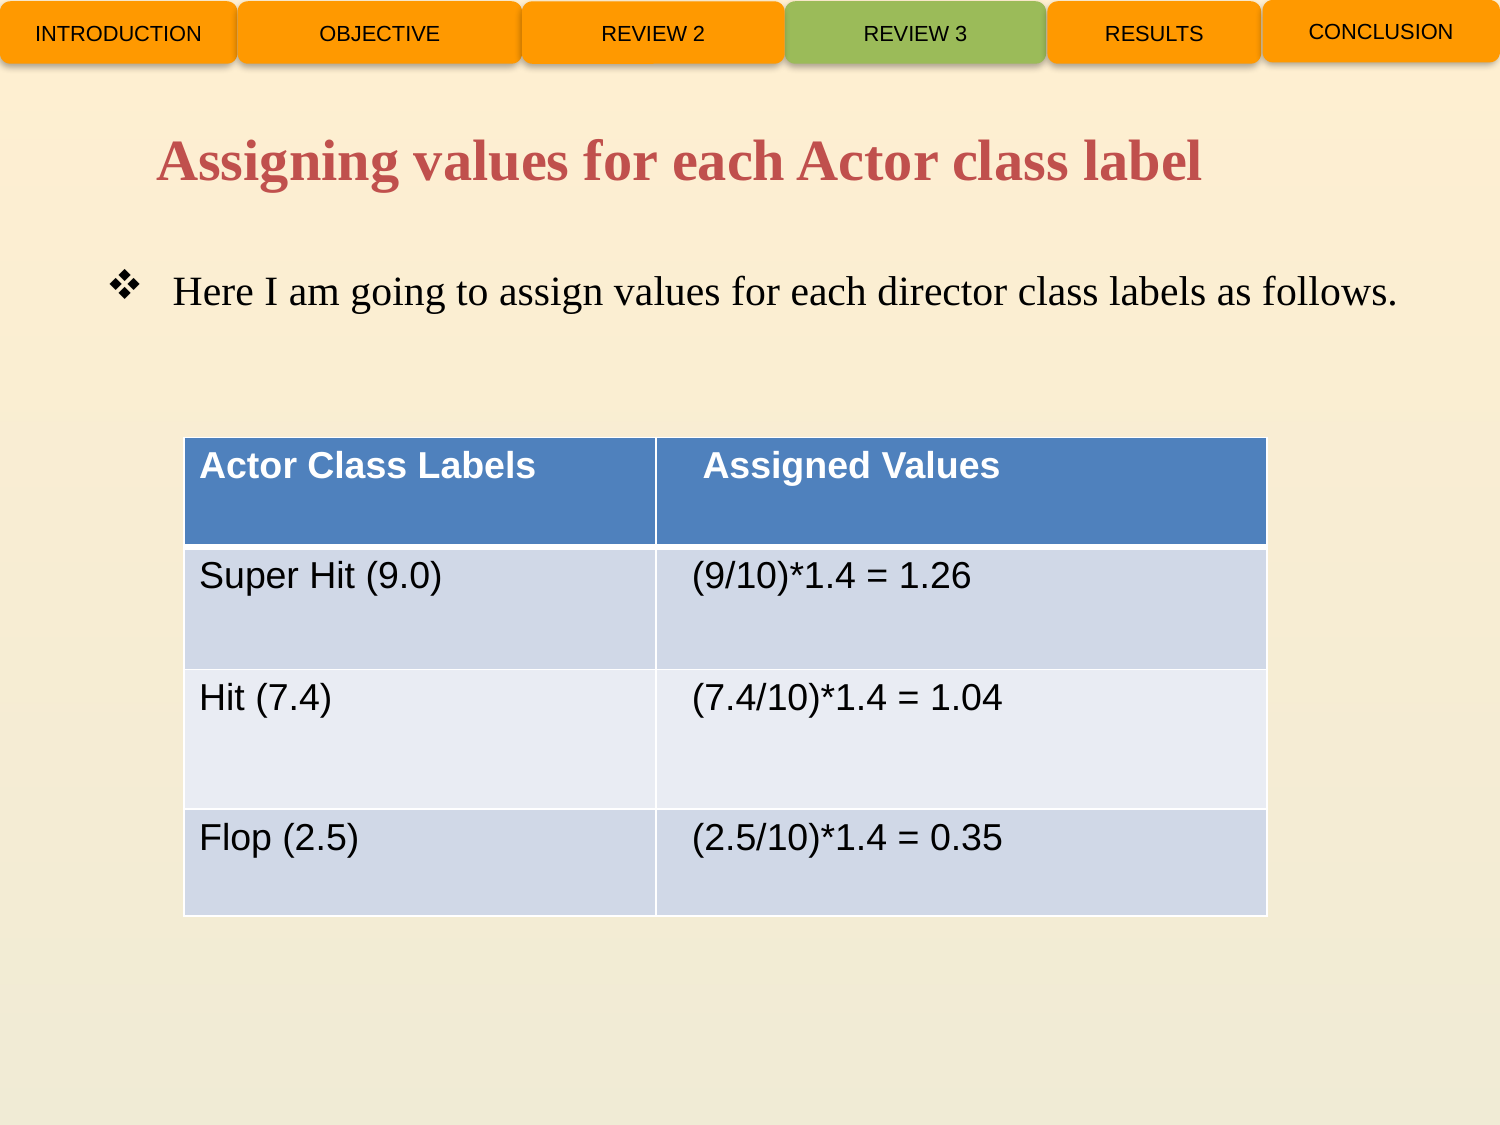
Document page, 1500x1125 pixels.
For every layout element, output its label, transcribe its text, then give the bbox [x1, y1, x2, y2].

table_header Assigned Values [657, 438, 1266, 544]
table_cell (9/10)*1.4 = 1.26 [657, 550, 1266, 669]
text_box INTRODUCTION [0, 0, 237, 66]
table_cell (7.4/10)*1.4 = 1.04 [657, 670, 1266, 808]
text_box OBJECTIVE [235, 0, 521, 66]
table_cell Flop (2.5) [185, 810, 655, 915]
text_box RESULTS [1045, 0, 1261, 66]
text_box REVIEW 2 [519, 0, 787, 66]
table_header Actor Class Labels [185, 438, 655, 544]
table_cell (2.5/10)*1.4 = 0.35 [657, 810, 1266, 915]
text_box CONCLUSION [1260, 0, 1500, 65]
title Assigning values for each Actor class label [75, 104, 1286, 210]
list Here I am going to assign values for each director class labels as follows. [90, 231, 1441, 1032]
table_cell Super Hit (9.0) [185, 550, 655, 669]
table_cell Hit (7.4) [185, 670, 655, 808]
text_box REVIEW 3 [785, 0, 1046, 66]
